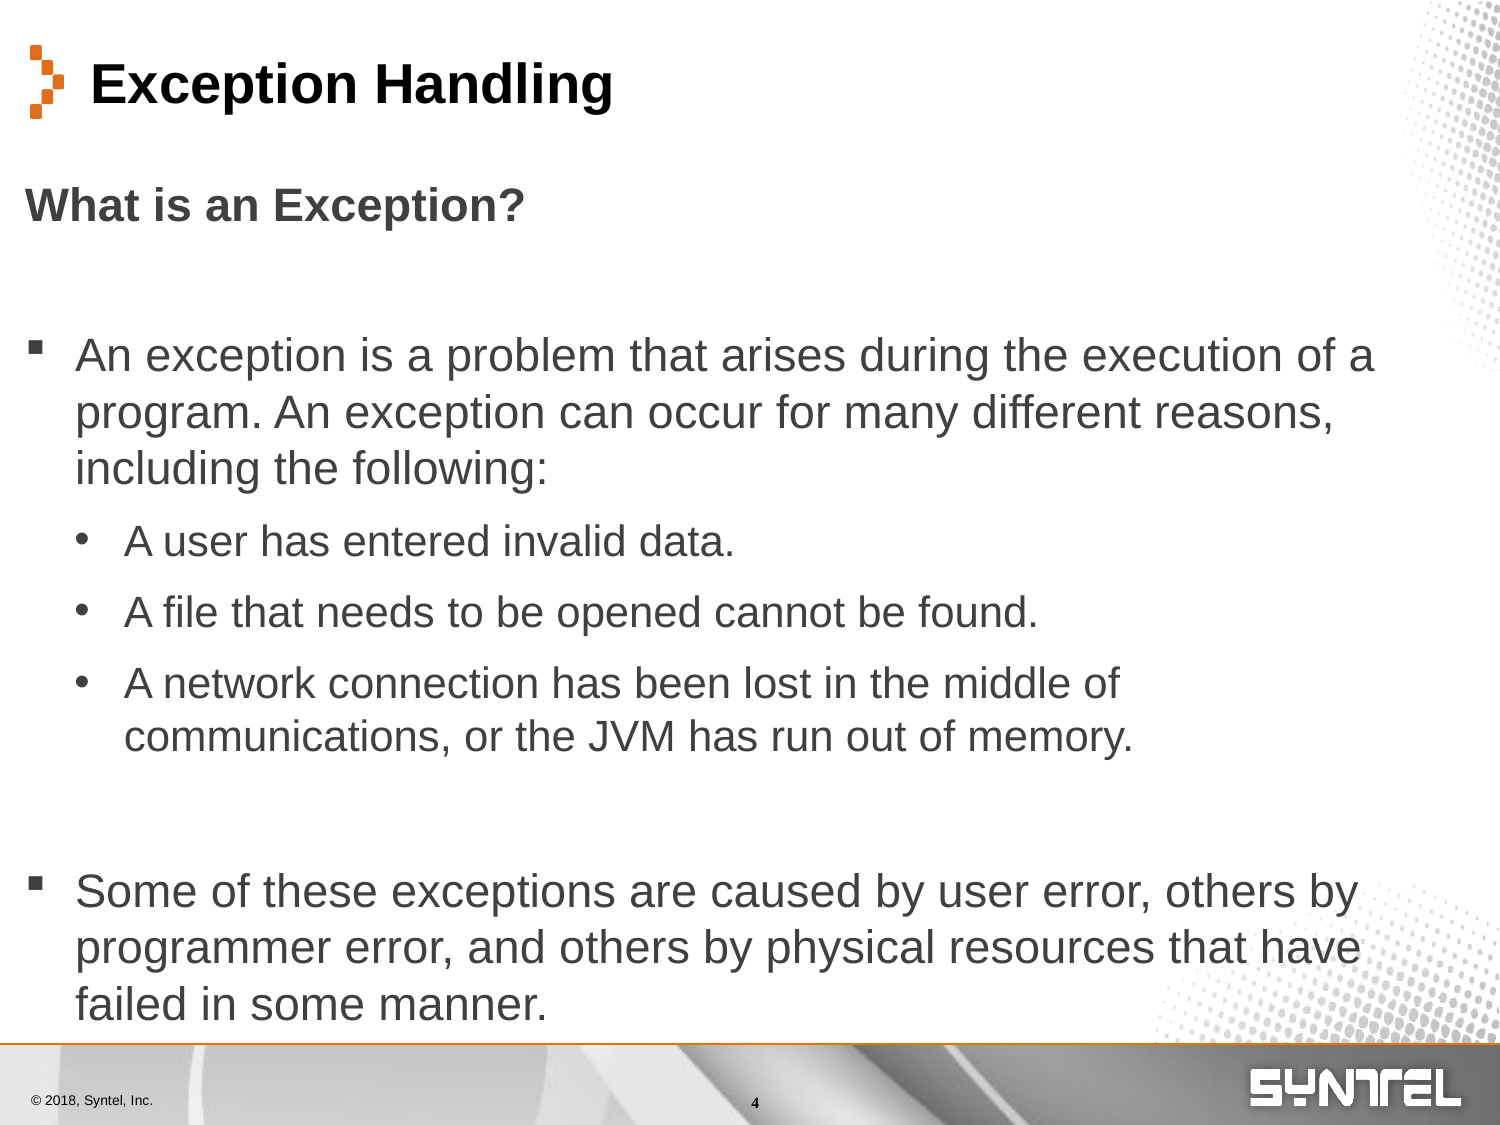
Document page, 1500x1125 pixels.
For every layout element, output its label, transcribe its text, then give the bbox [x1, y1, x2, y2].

title Exception Handling [90, 28, 1462, 135]
picture [1250, 1069, 1462, 1112]
picture [30, 45, 64, 119]
list What is an Exception? An exception is a problem that arises during the execution of a program. An exception can occur for many different reasons, including the following: A user has entered invalid data. A file that needs to be opened cannot be found. A network connection has been lost in the middle of communications, or the JVM has run out of memory. Some of these exceptions are caused by user error, others by programmer error, and others by physical resources that have failed in some manner. Cause normal program flow to be disrupted [24, 174, 1448, 989]
